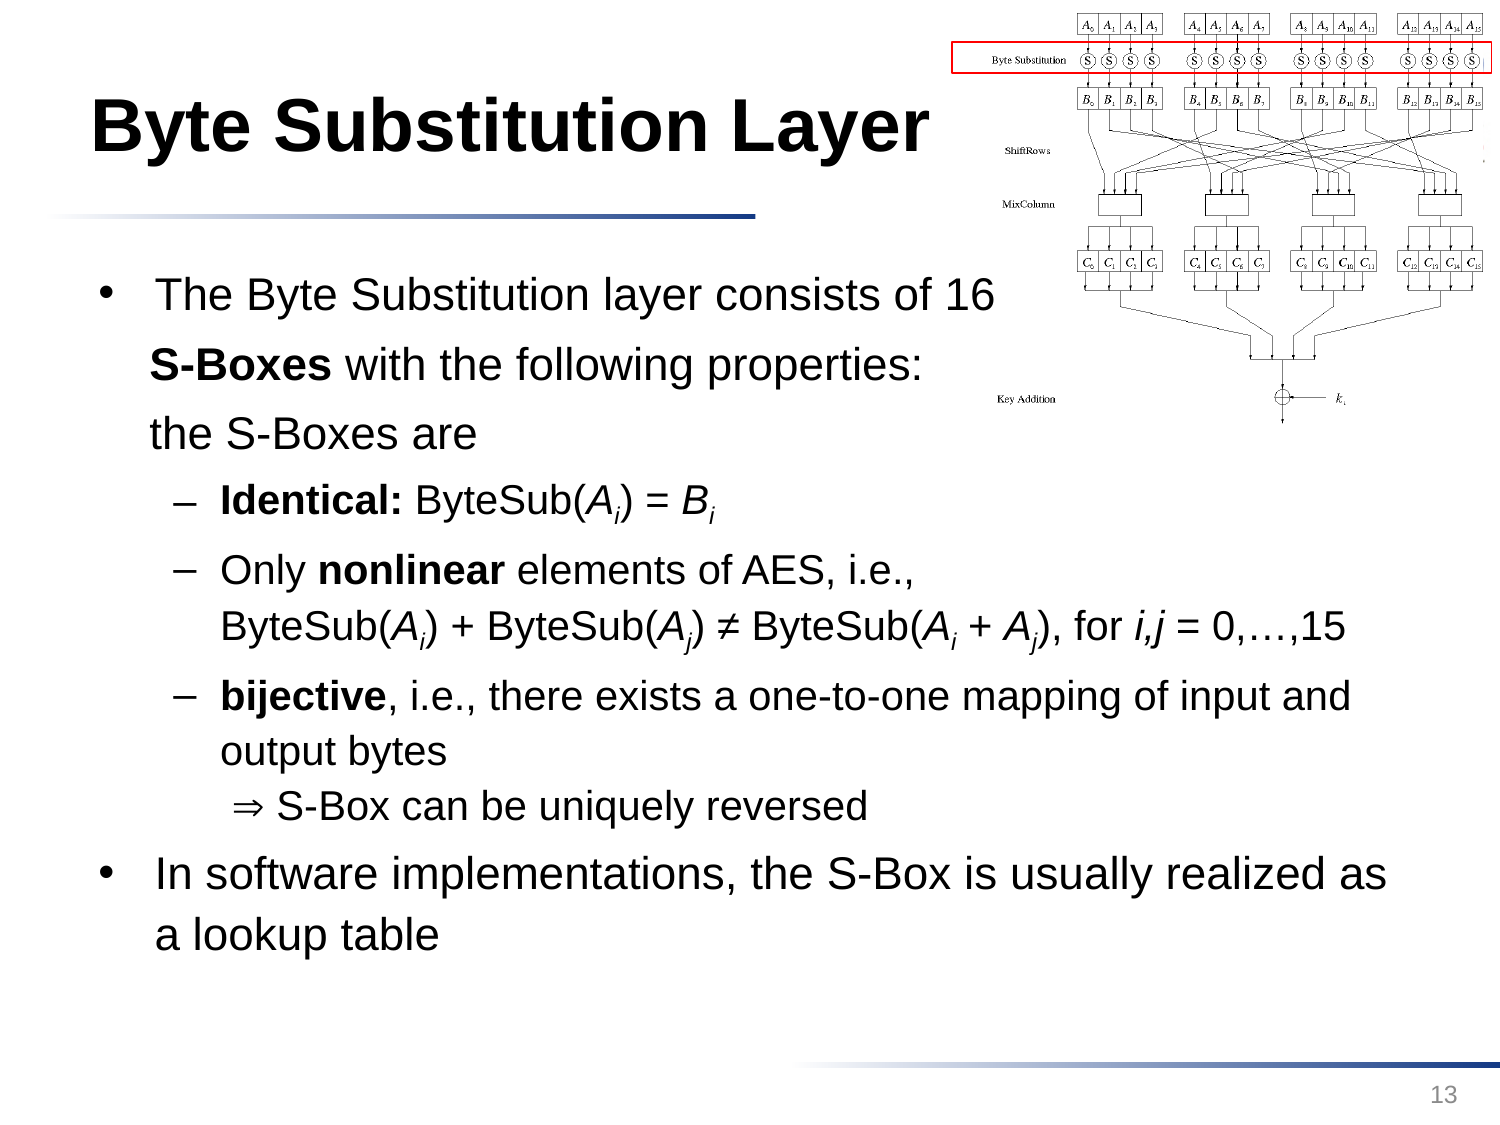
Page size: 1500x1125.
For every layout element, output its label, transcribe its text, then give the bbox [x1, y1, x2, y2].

picture [1247, 0, 1500, 216]
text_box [951, 11, 1492, 424]
title Byte Substitution Layer [75, 27, 946, 215]
slide_number 13 [1123, 1064, 1474, 1124]
text_box The Byte Substitution layer consists of 16 S-Boxes with the following properties: the S-Boxes are Identical: ByteSub(Ai) = Bi Only nonlinear elements of AES, i.e., ByteSub(Ai) + ByteSub(Aj) ≠ ByteSub(Ai + Aj), for i,j = 0,…,15 bijective, i.e., there exists a one-to-one mapping of input and output bytes  S-Box can be uniquely reversed In software implementations, the S-Box is usually realized as a lookup table [83, 251, 1434, 1047]
